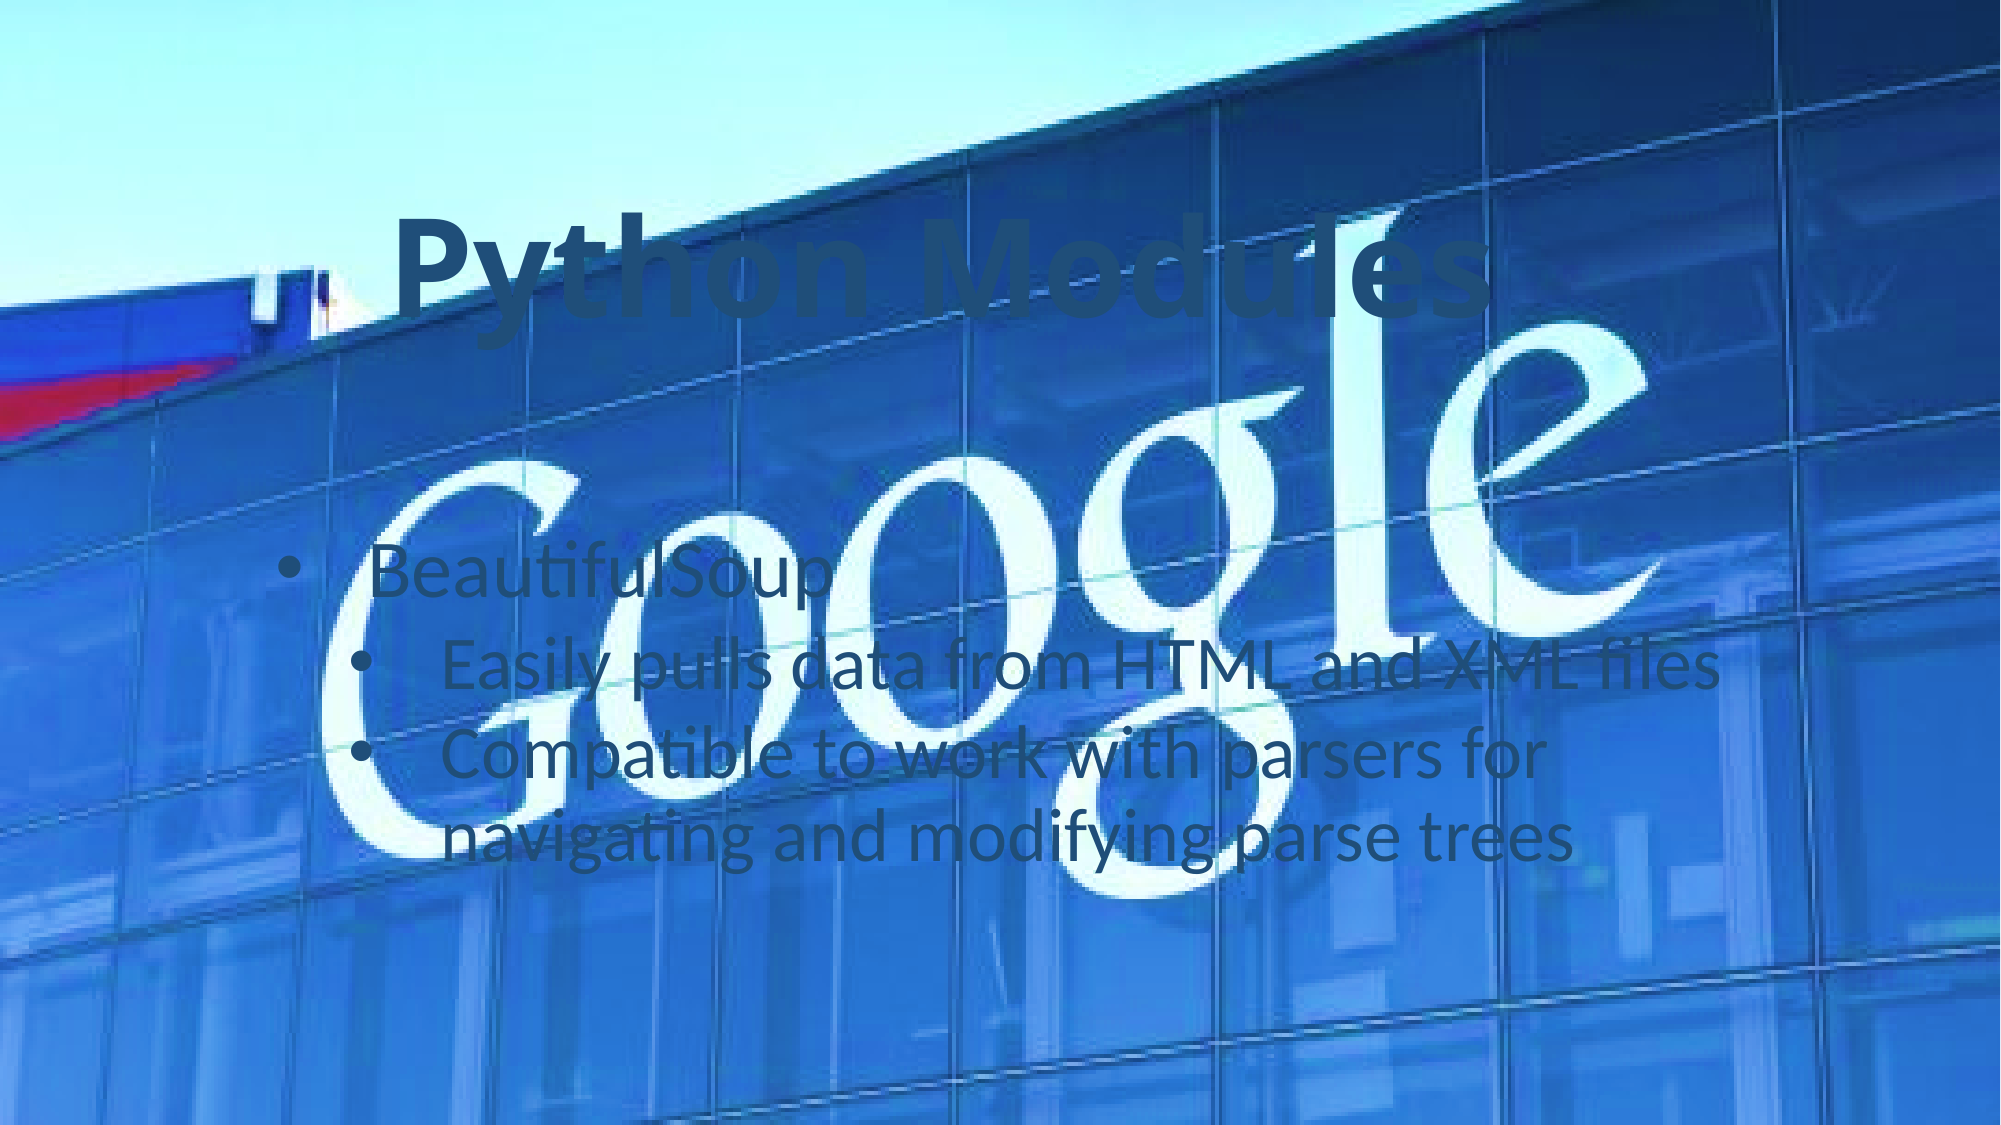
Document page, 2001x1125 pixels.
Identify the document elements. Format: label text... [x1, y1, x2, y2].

subtitle BeautifulSoup Easily pulls data from HTML and XML files Compatible to work with parsers for navigating and modifying parse trees [260, 422, 1761, 1030]
title Python Modules [123, 113, 1833, 355]
picture [0, 0, 2001, 1125]
